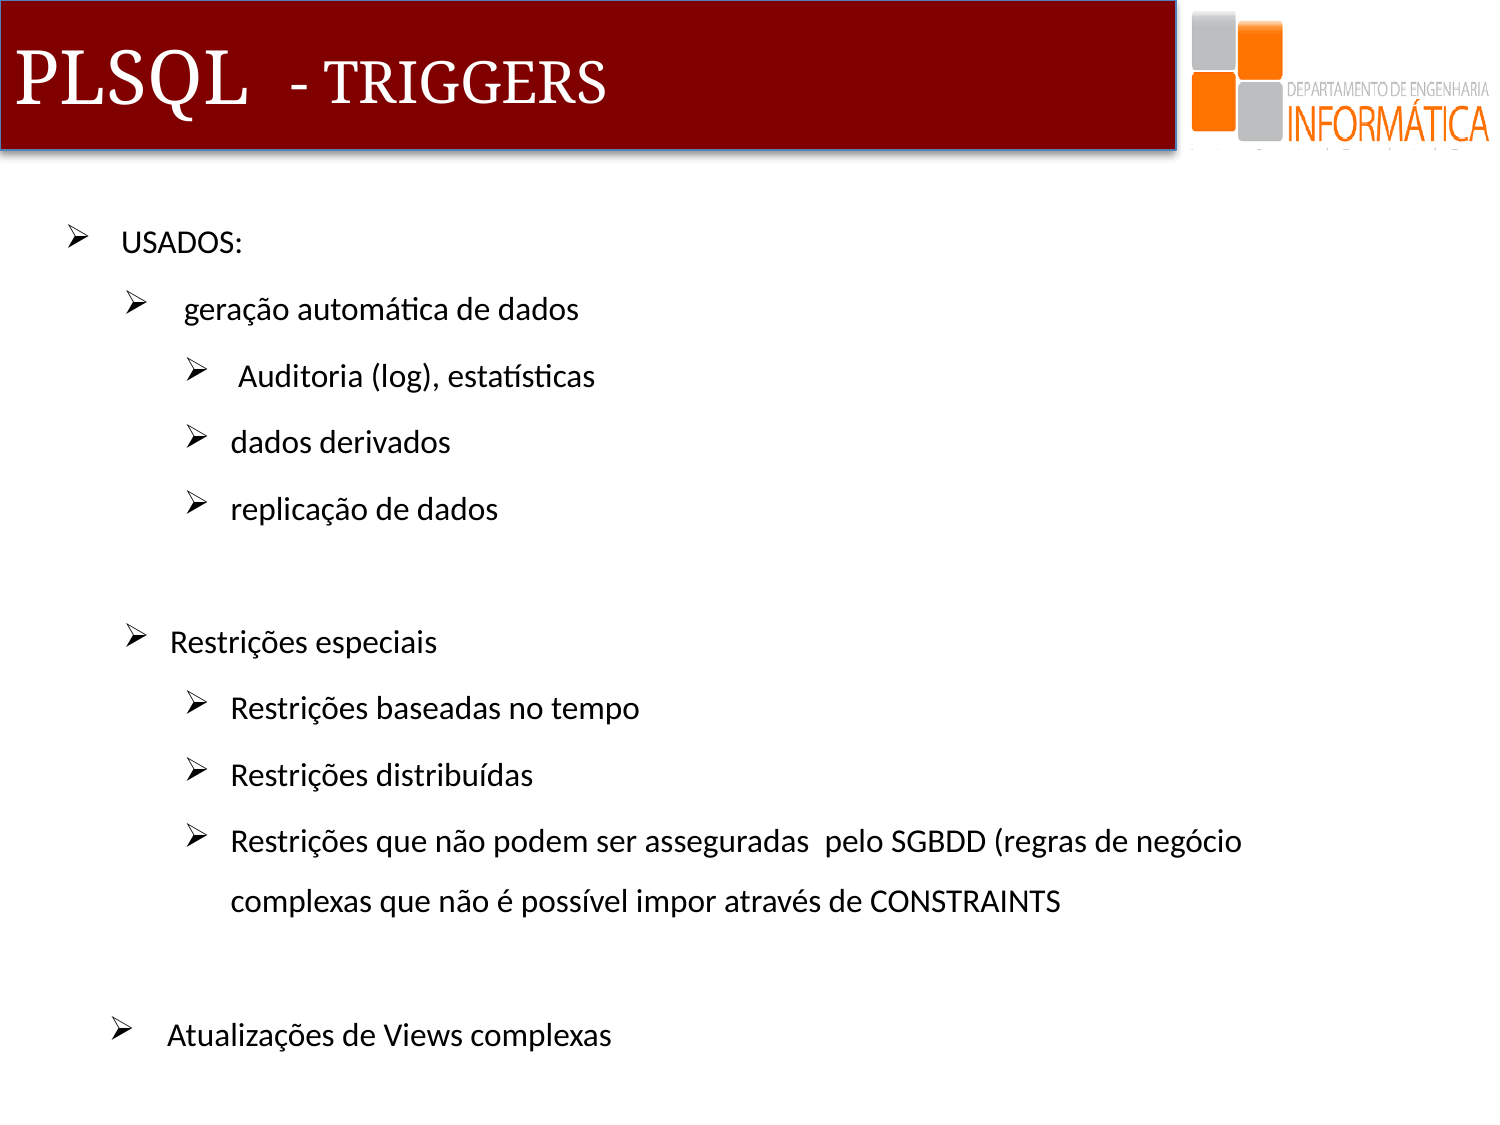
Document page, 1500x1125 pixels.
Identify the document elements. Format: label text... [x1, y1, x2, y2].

text_box - TRIGGERS [274, 37, 1500, 188]
picture [1180, 0, 1500, 37]
list USADOS: geração automática de dados Auditoria (log), estatísticas dados derivados replicação de dados Restrições especiais Restrições baseadas no tempo Restrições distribuídas Restrições que não podem ser asseguradas pelo SGBDD (regras de negócio complexas que não é possível impor através de CONSTRAINTS Atualizações de Views complexas [50, 193, 1400, 981]
